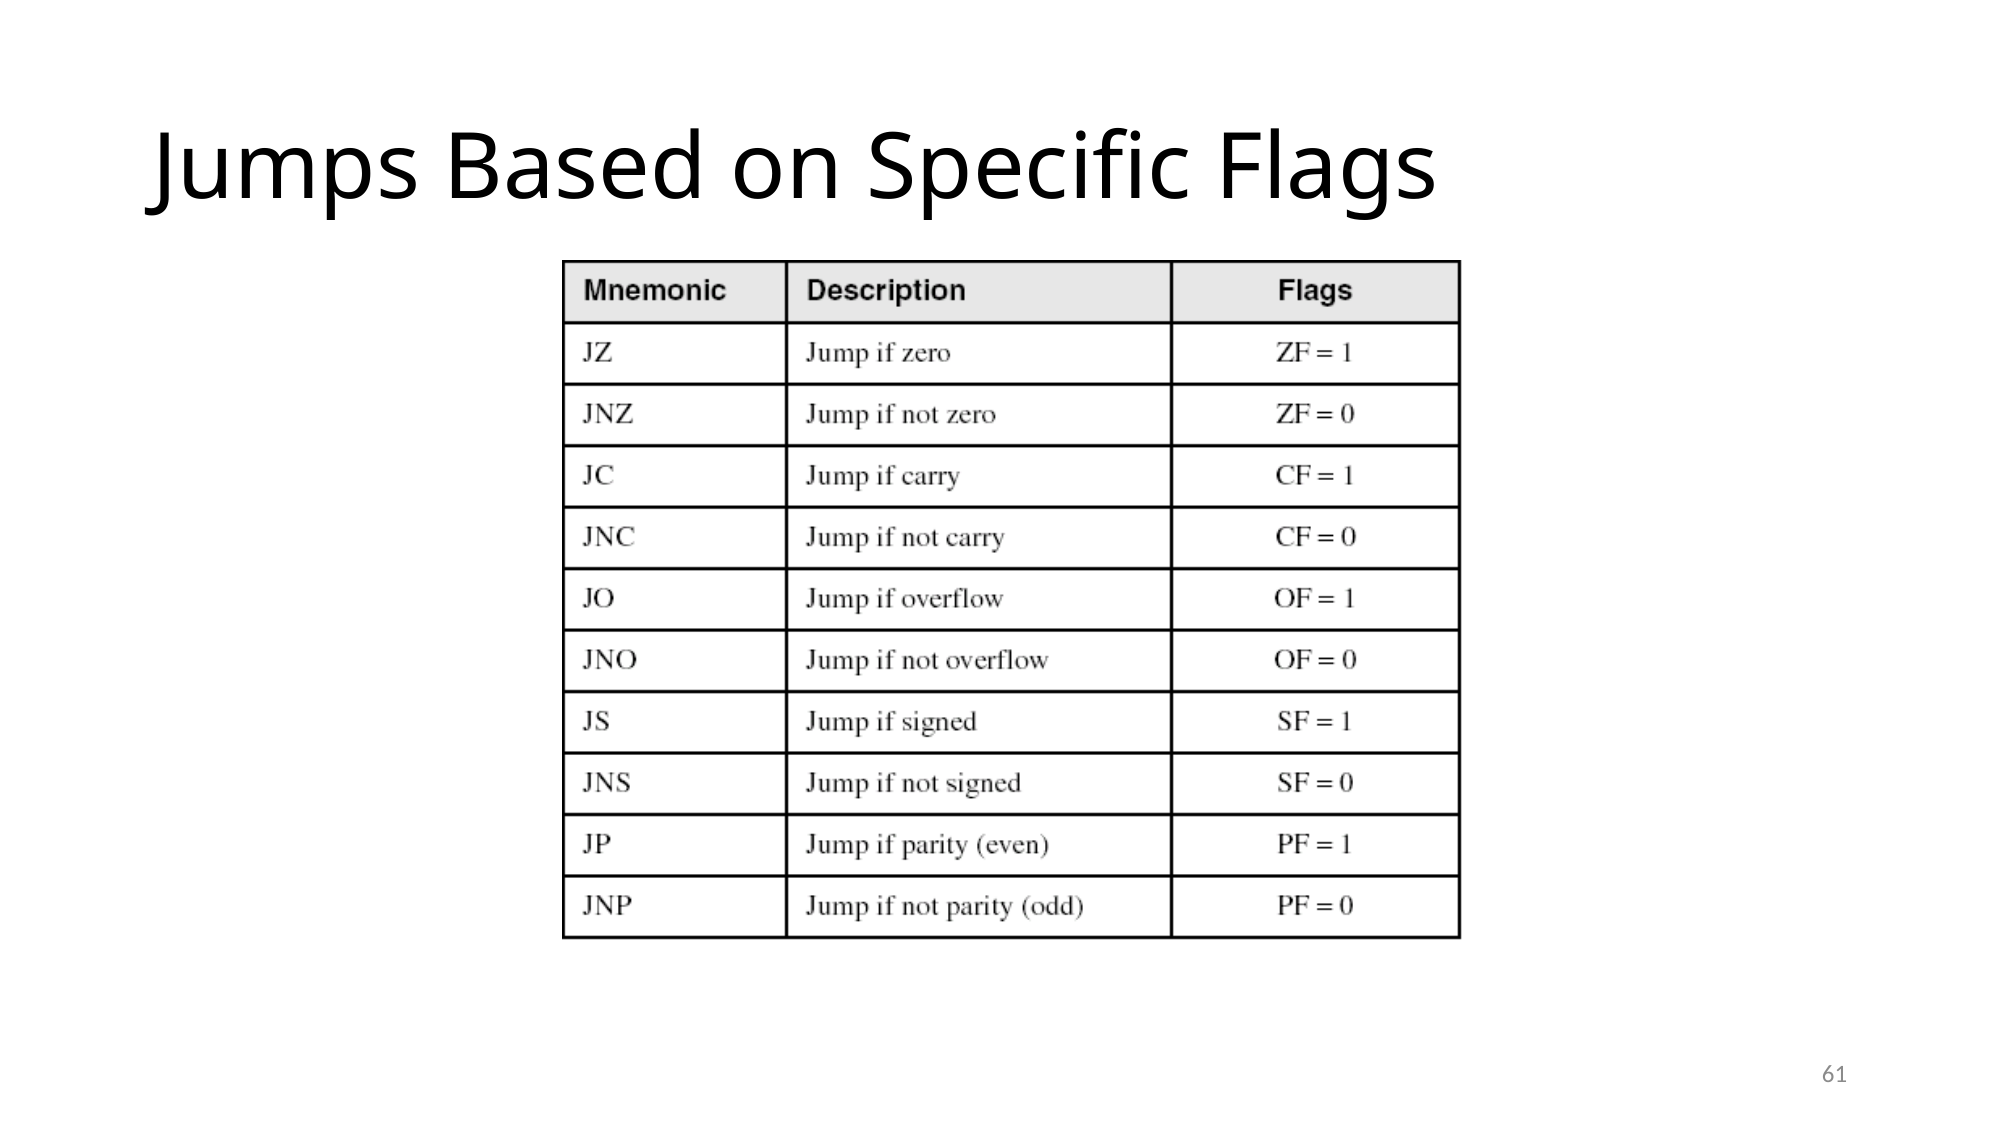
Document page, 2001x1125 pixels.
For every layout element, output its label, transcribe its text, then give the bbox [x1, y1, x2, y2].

picture [562, 260, 1463, 941]
slide_number 61 [1412, 1042, 1863, 1103]
title Jumps Based on Specific Flags [137, 59, 1863, 278]
